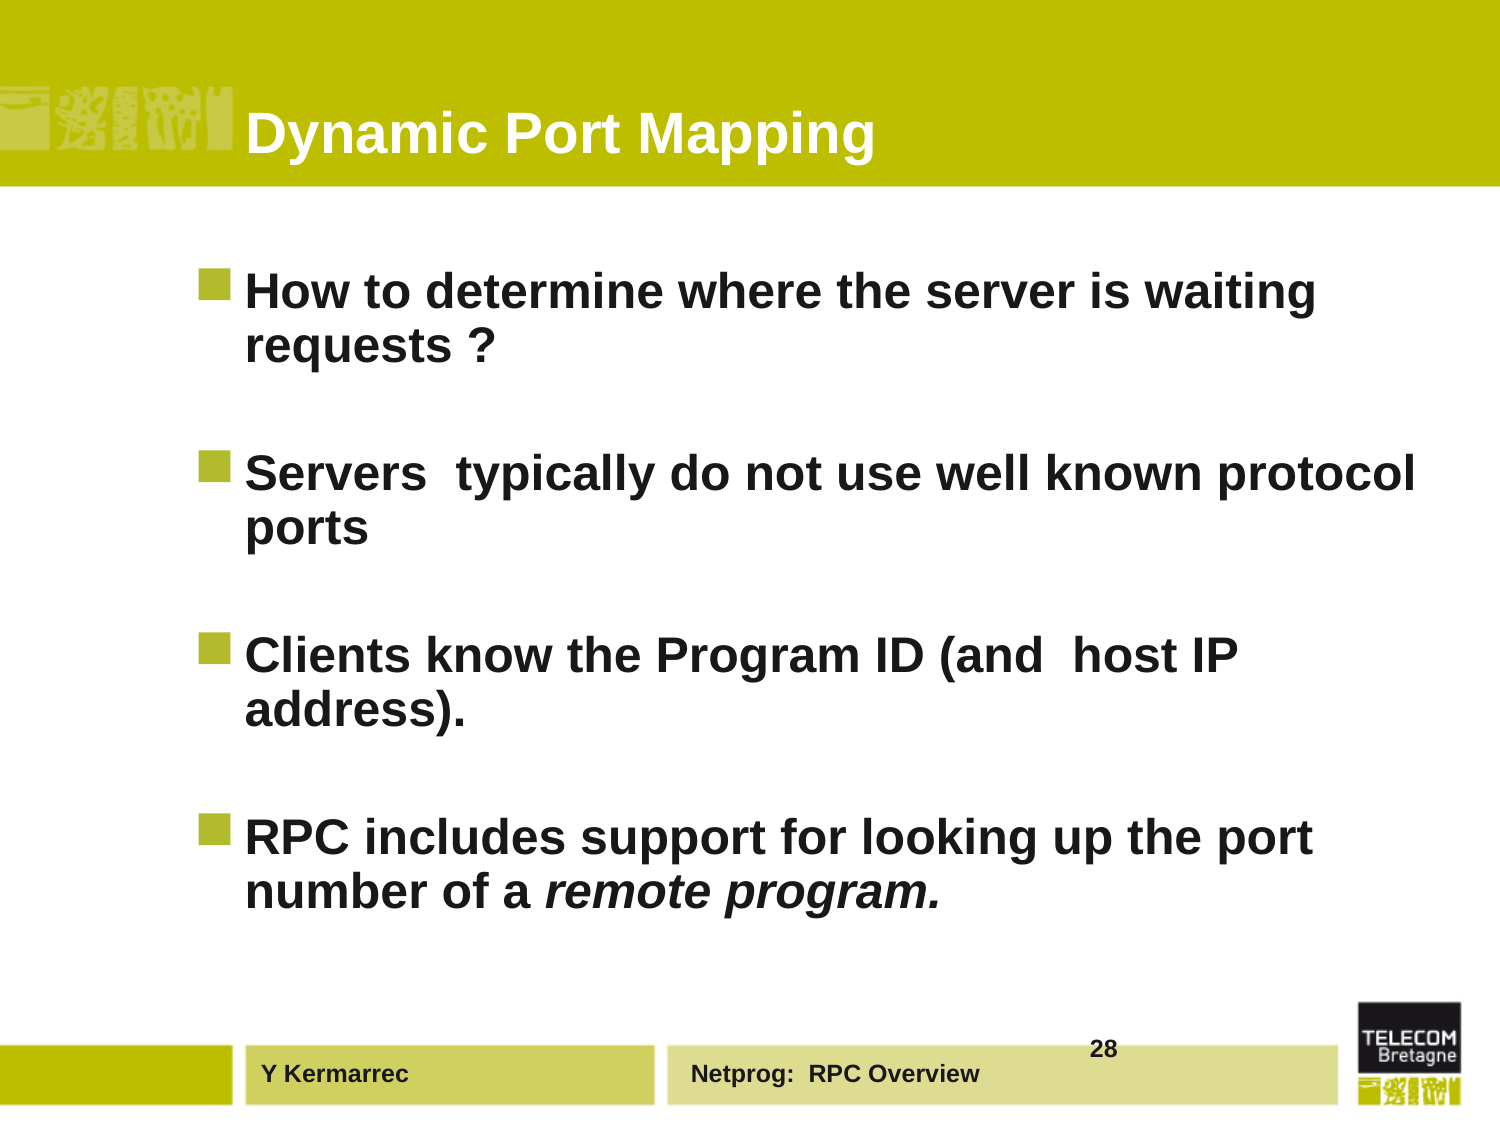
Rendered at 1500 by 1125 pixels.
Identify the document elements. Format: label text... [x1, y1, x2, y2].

footer Netprog: RPC Overview [690, 1049, 1359, 1103]
list How to determine where the server is waiting requests ? Servers typically do not use well known protocol ports Clients know the Program ID (and host IP address). RPC includes support for looking up the port number of a remote program. [199, 265, 1459, 1002]
title Dynamic Port Mapping [245, 23, 1459, 166]
picture [0, 0, 1500, 1125]
slide_number 28 [1074, 1024, 1388, 1101]
